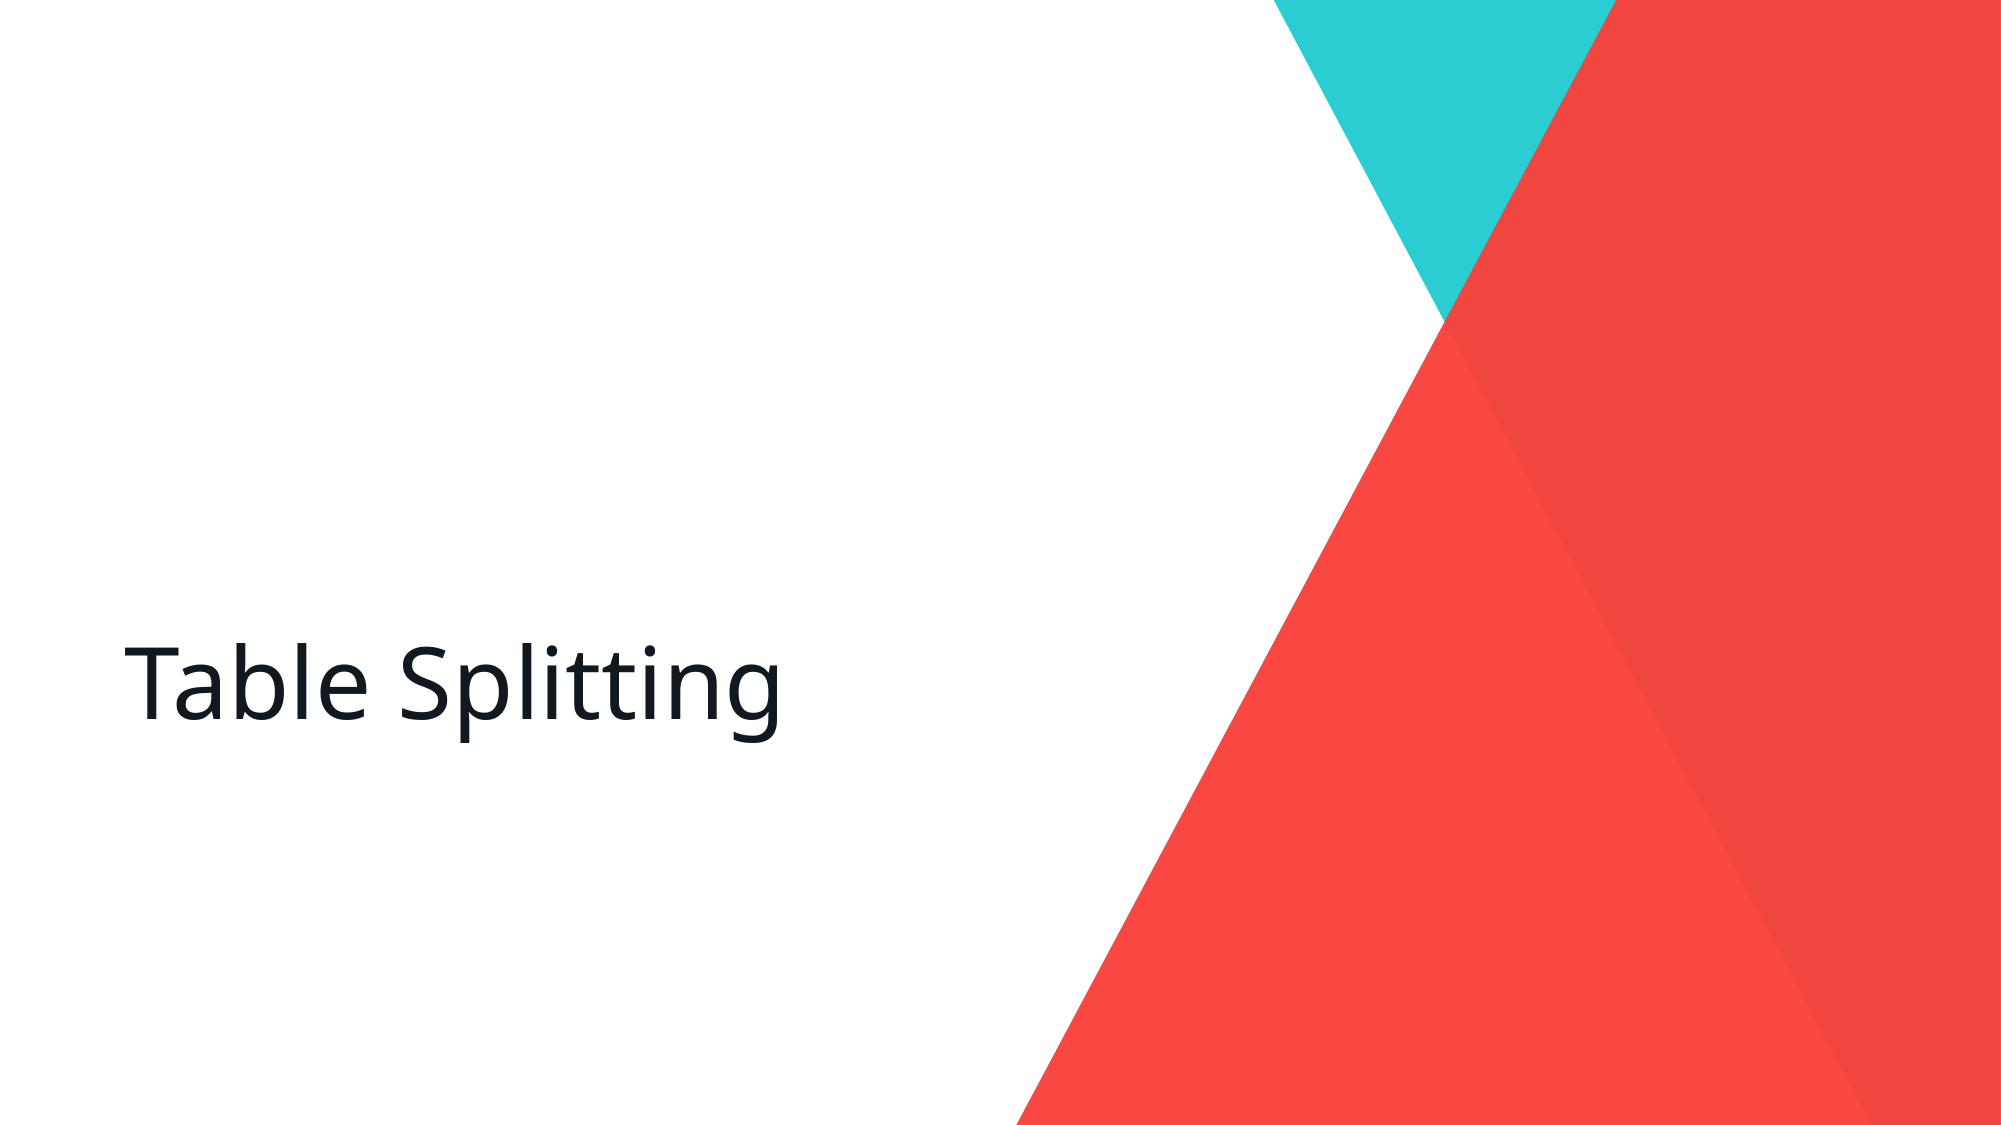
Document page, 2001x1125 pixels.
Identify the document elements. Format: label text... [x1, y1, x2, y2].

list Table Splitting [109, 537, 1099, 749]
